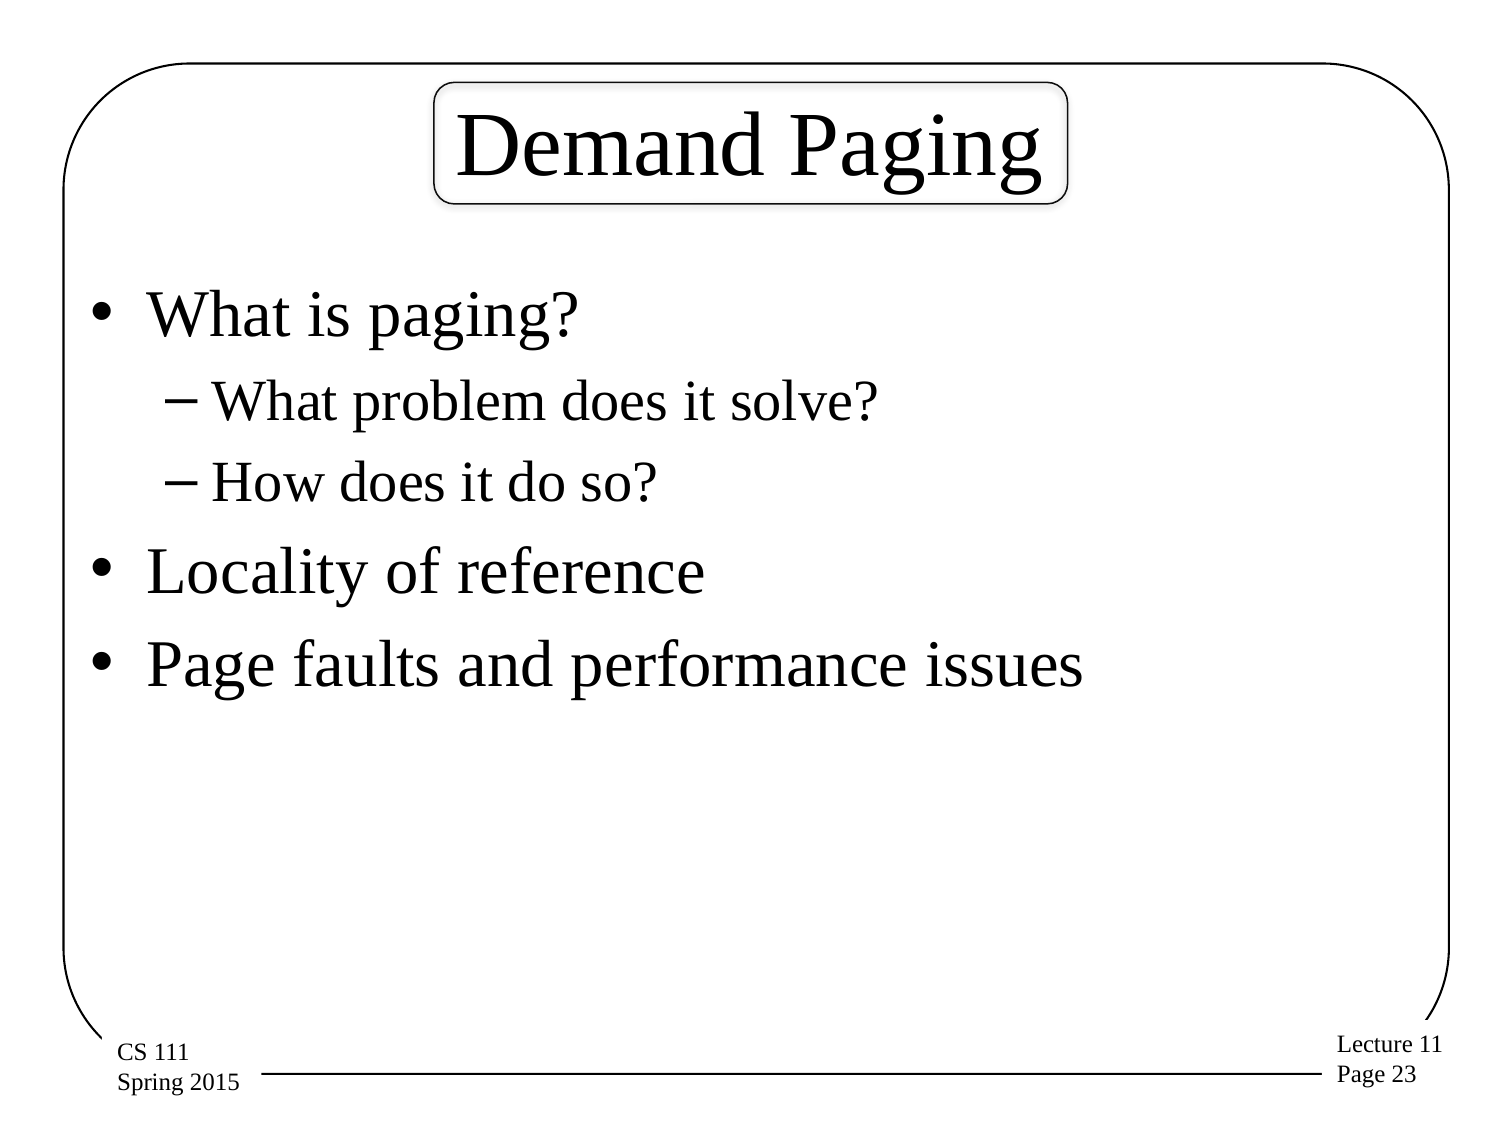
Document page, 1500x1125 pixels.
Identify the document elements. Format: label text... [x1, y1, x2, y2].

list What is paging? What problem does it solve? How does it do so? Locality of reference Page faults and performance issues [74, 262, 1426, 1006]
title Demand Paging [74, 44, 1426, 233]
text_box [433, 81, 1069, 205]
